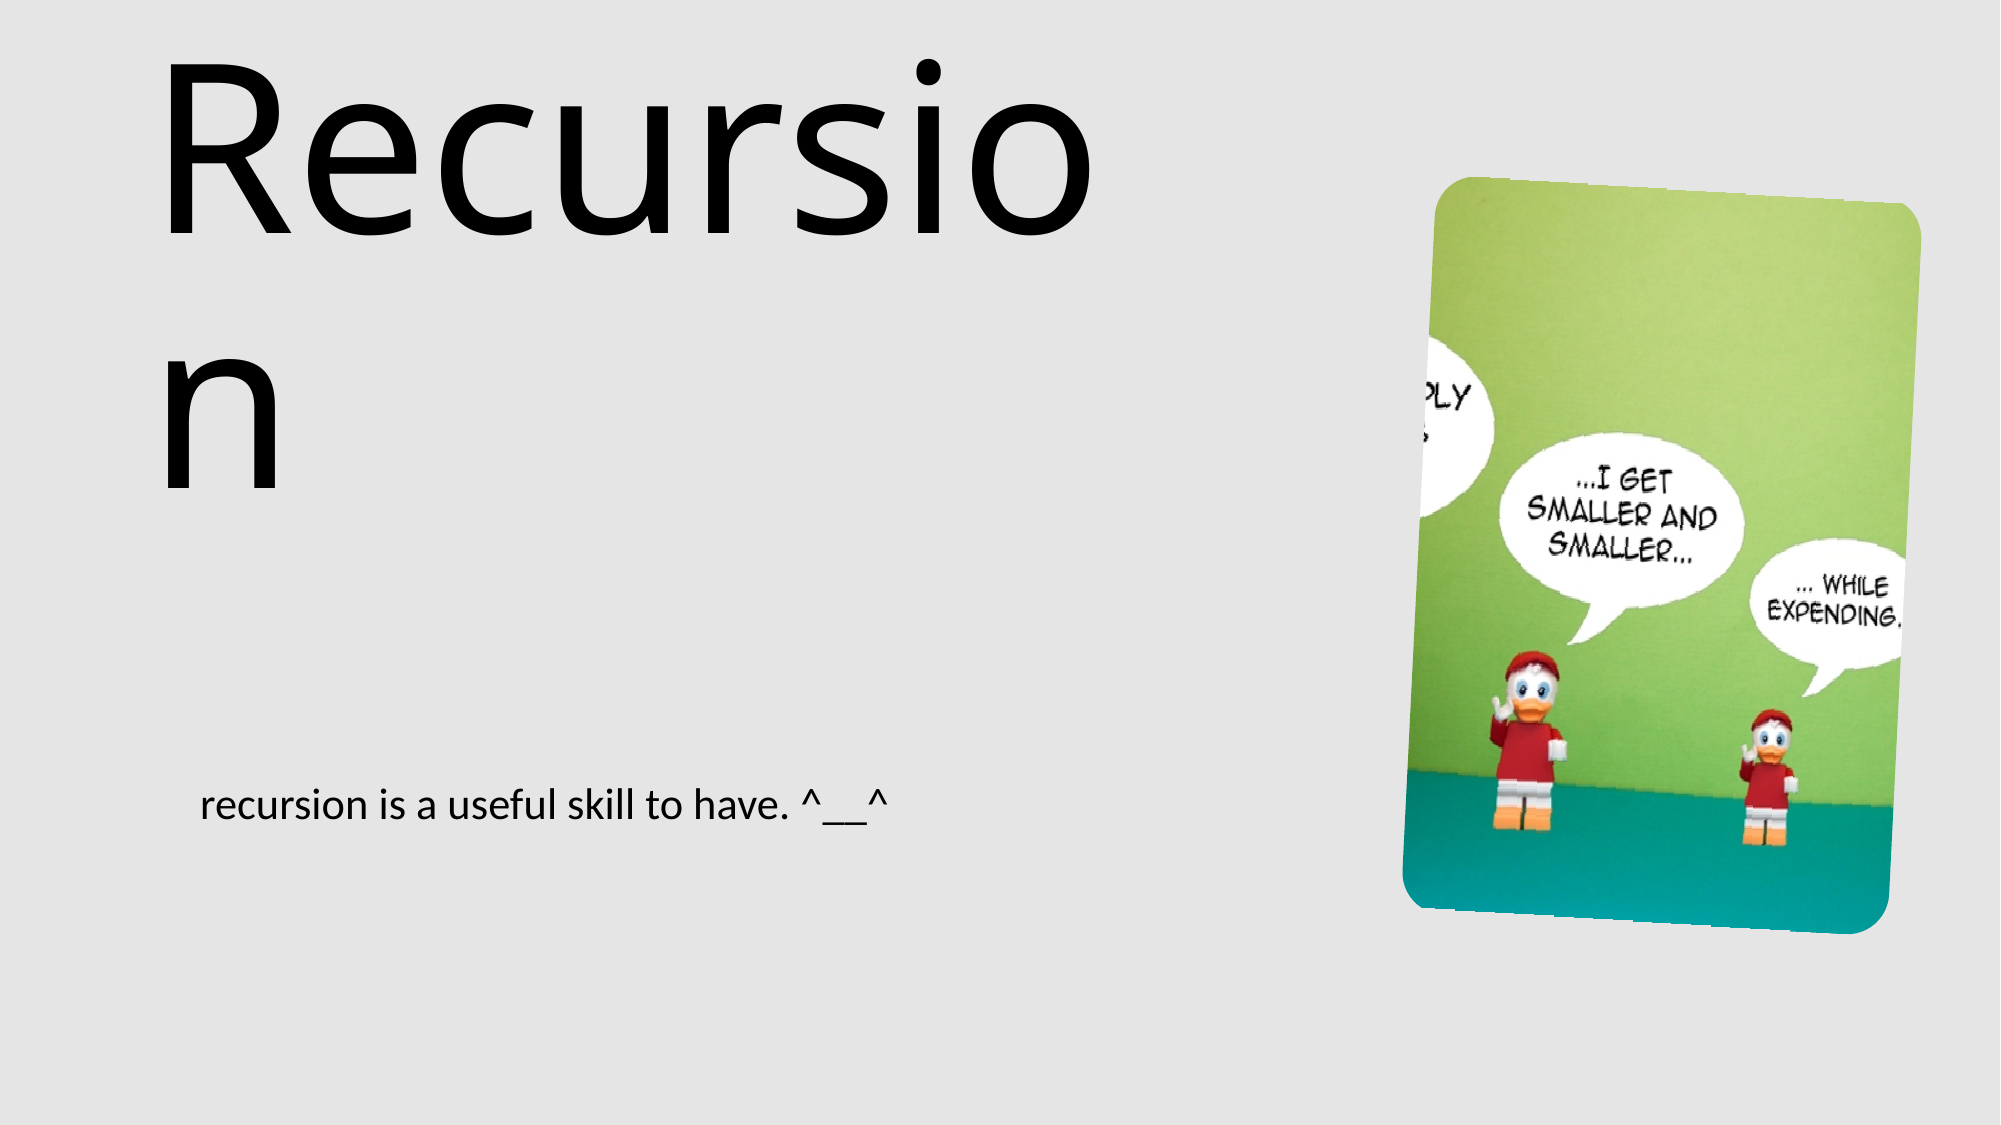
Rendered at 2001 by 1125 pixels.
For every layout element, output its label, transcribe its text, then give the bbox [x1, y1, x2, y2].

title Recursion [133, 266, 1200, 555]
subtitle recursion is a useful skill to have. ^__^ [185, 752, 1149, 859]
picture [0, 0, 2001, 1125]
